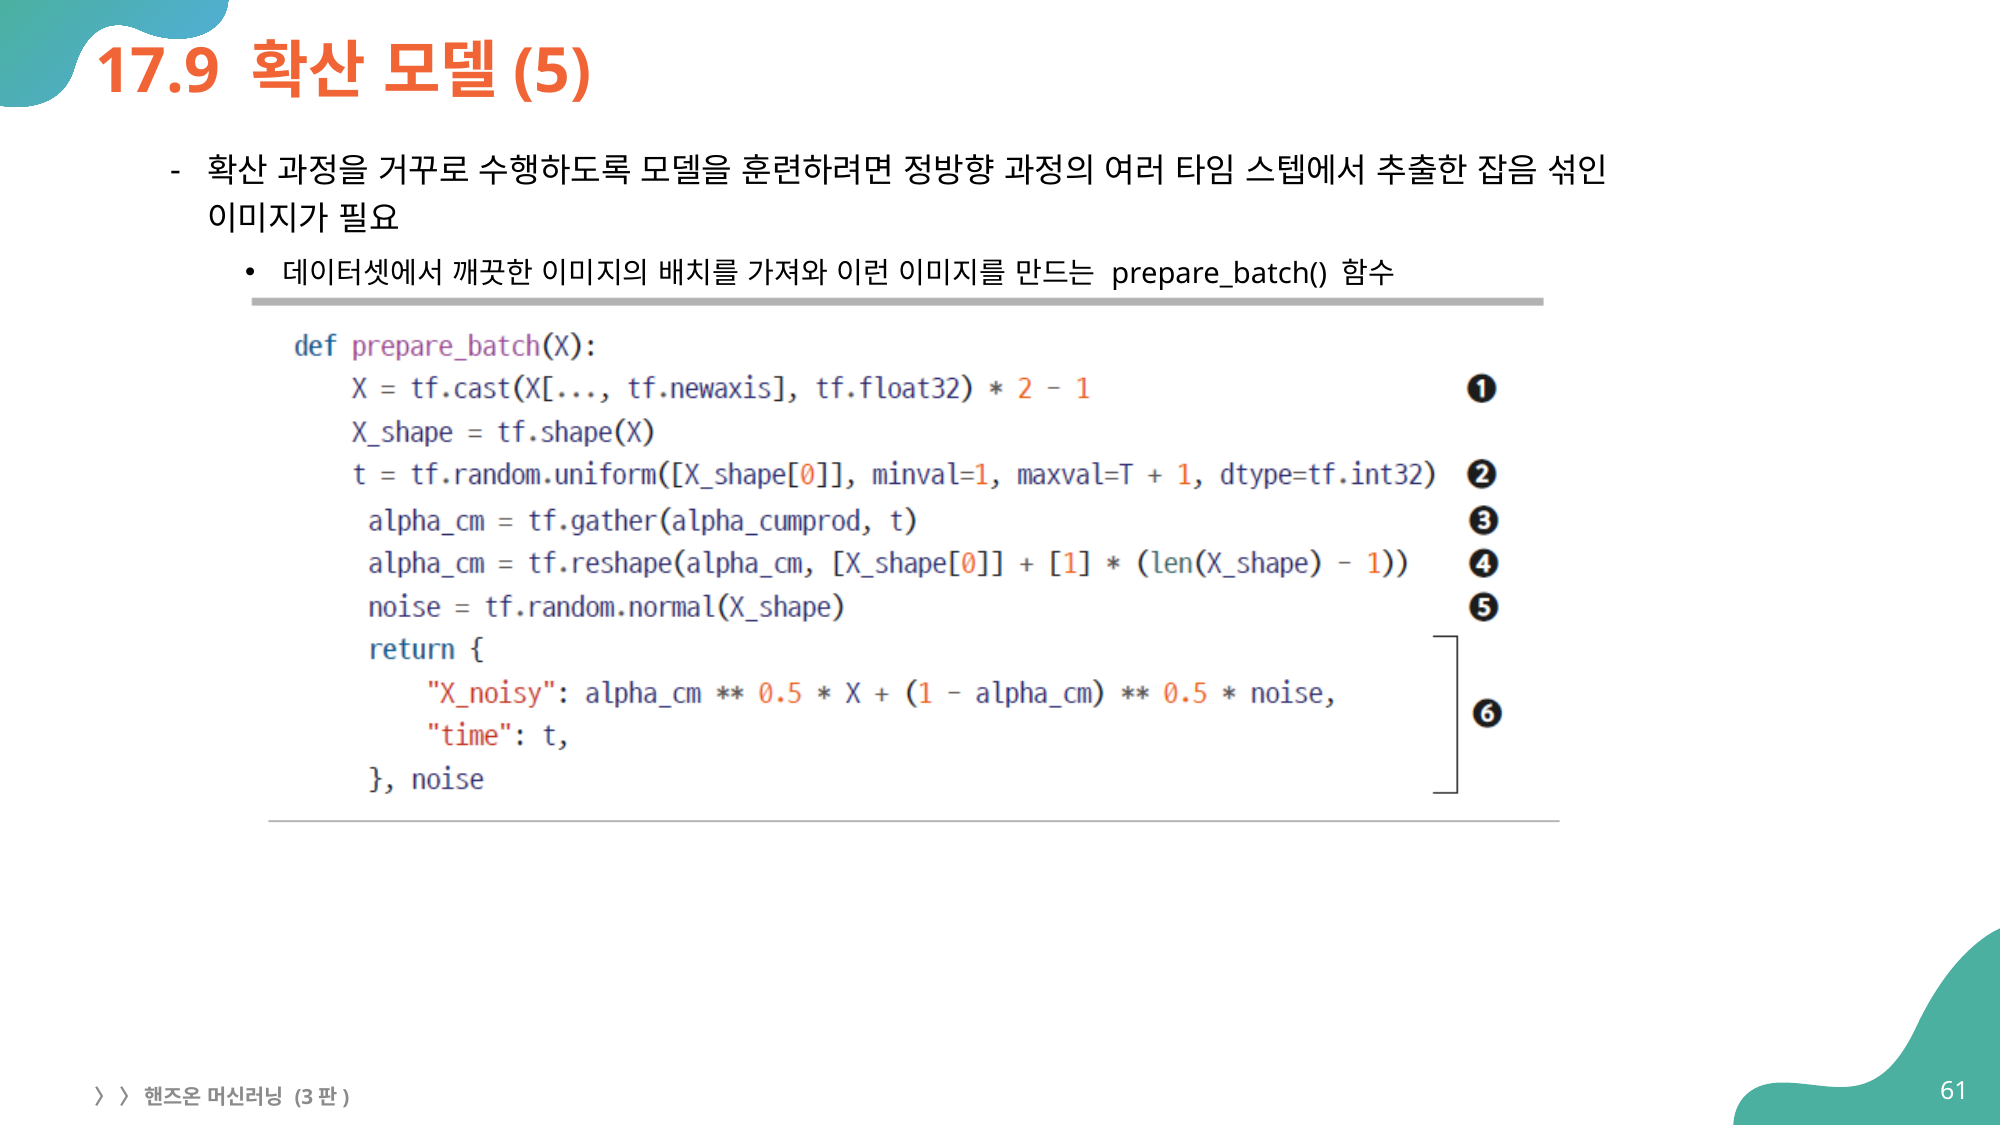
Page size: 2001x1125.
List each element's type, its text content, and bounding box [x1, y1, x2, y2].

title 17.9 확산 모델(5) [79, 17, 1931, 128]
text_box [249, 295, 1574, 830]
footer 〉 〉 핸즈온 머신러닝 (3판) [79, 1078, 755, 1114]
slide_number 61 [1917, 1061, 1984, 1122]
list 확산 과정을 거꾸로 수행하도록 모델을 훈련하려면 정방향 과정의 여러 타임 스텝에서 추출한 잡음 섞인 이미지가 필요 데이터셋에서 깨끗한 이미지의 배치를 가져와 이런 이미지를 만드는 prepare_batch() 함수 [79, 133, 1931, 1035]
